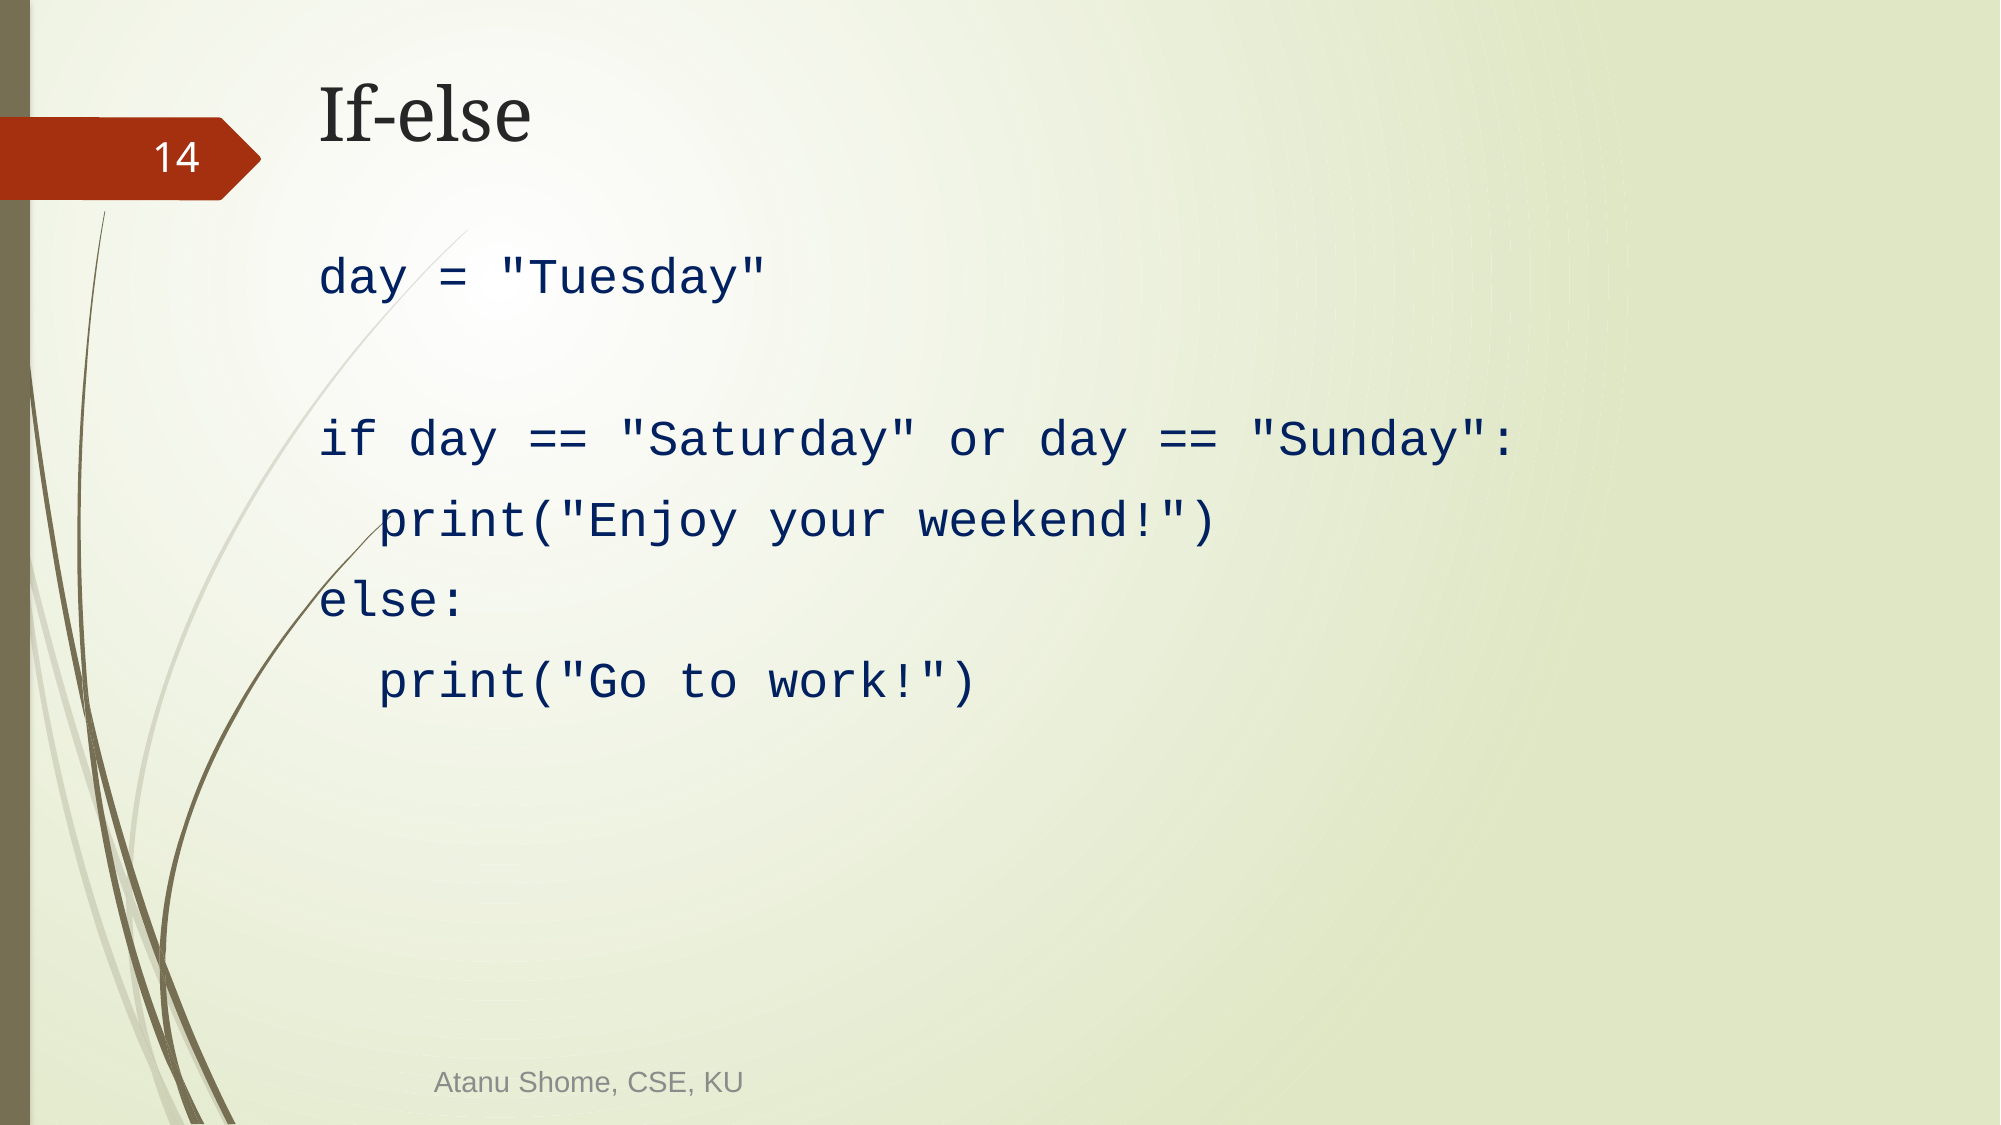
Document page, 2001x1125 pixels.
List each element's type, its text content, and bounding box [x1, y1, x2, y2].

title If-else [303, 58, 1888, 201]
footer Atanu Shome, CSE, KU [418, 1050, 1669, 1111]
slide_number 14 [87, 129, 216, 190]
list day = "Tuesday" if day == "Saturday" or day == "Sunday": print("Enjoy your weekend!") else: print("Go to work!") [303, 235, 1888, 1028]
